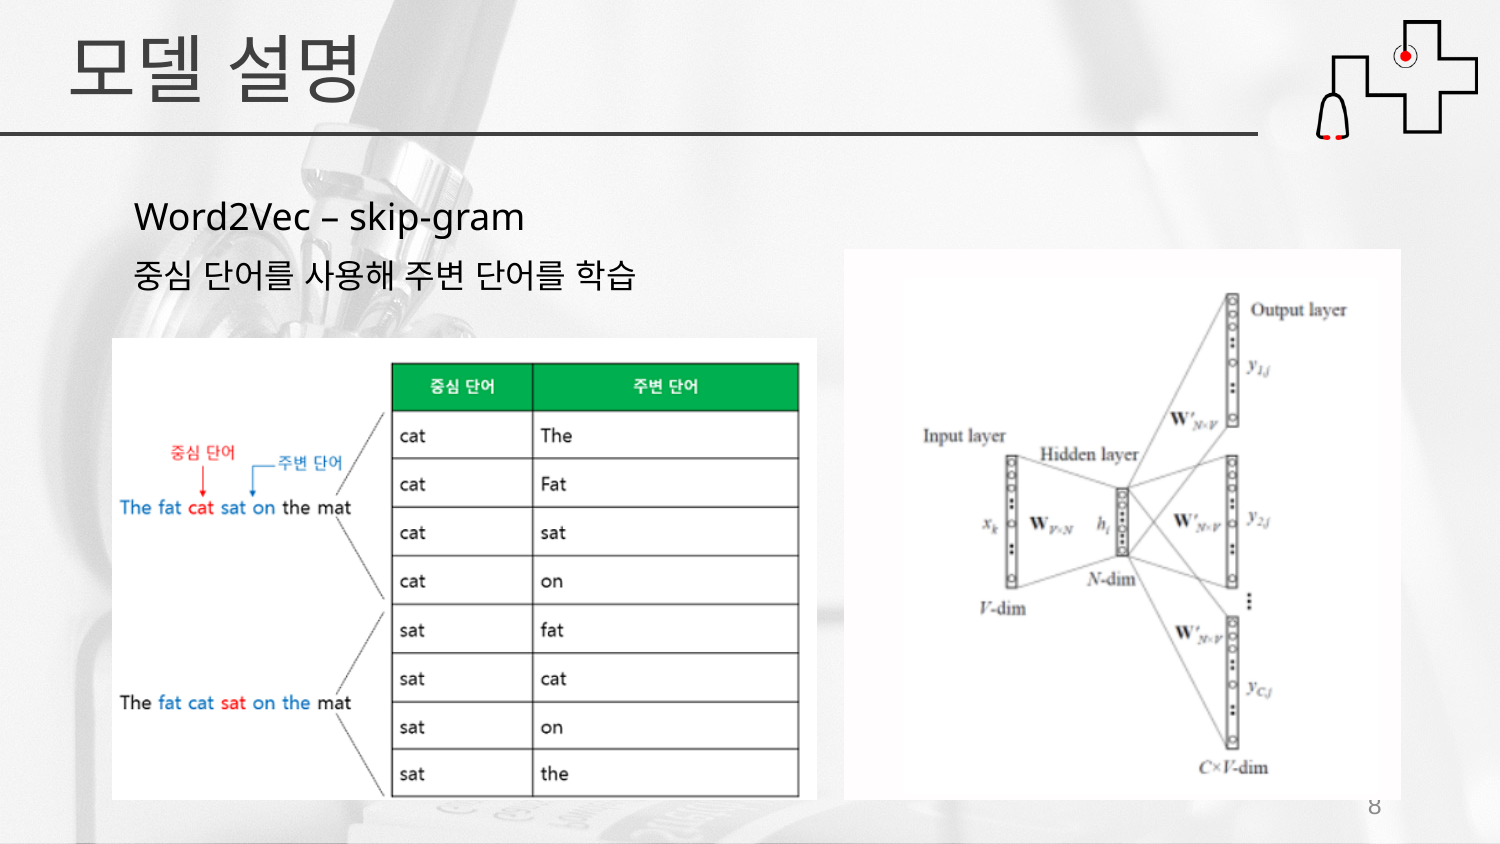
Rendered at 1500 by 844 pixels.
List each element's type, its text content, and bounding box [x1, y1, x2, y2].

text_box Word2Vec – skip-gram [118, 185, 639, 246]
picture [111, 338, 818, 801]
picture [1316, 20, 1478, 140]
list 모델 설명 [53, 20, 1258, 115]
slide_number 8 [1059, 808, 1397, 828]
picture [844, 249, 1401, 801]
text_box 중심 단어를 사용해 주변 단어를 학습 [118, 248, 750, 303]
